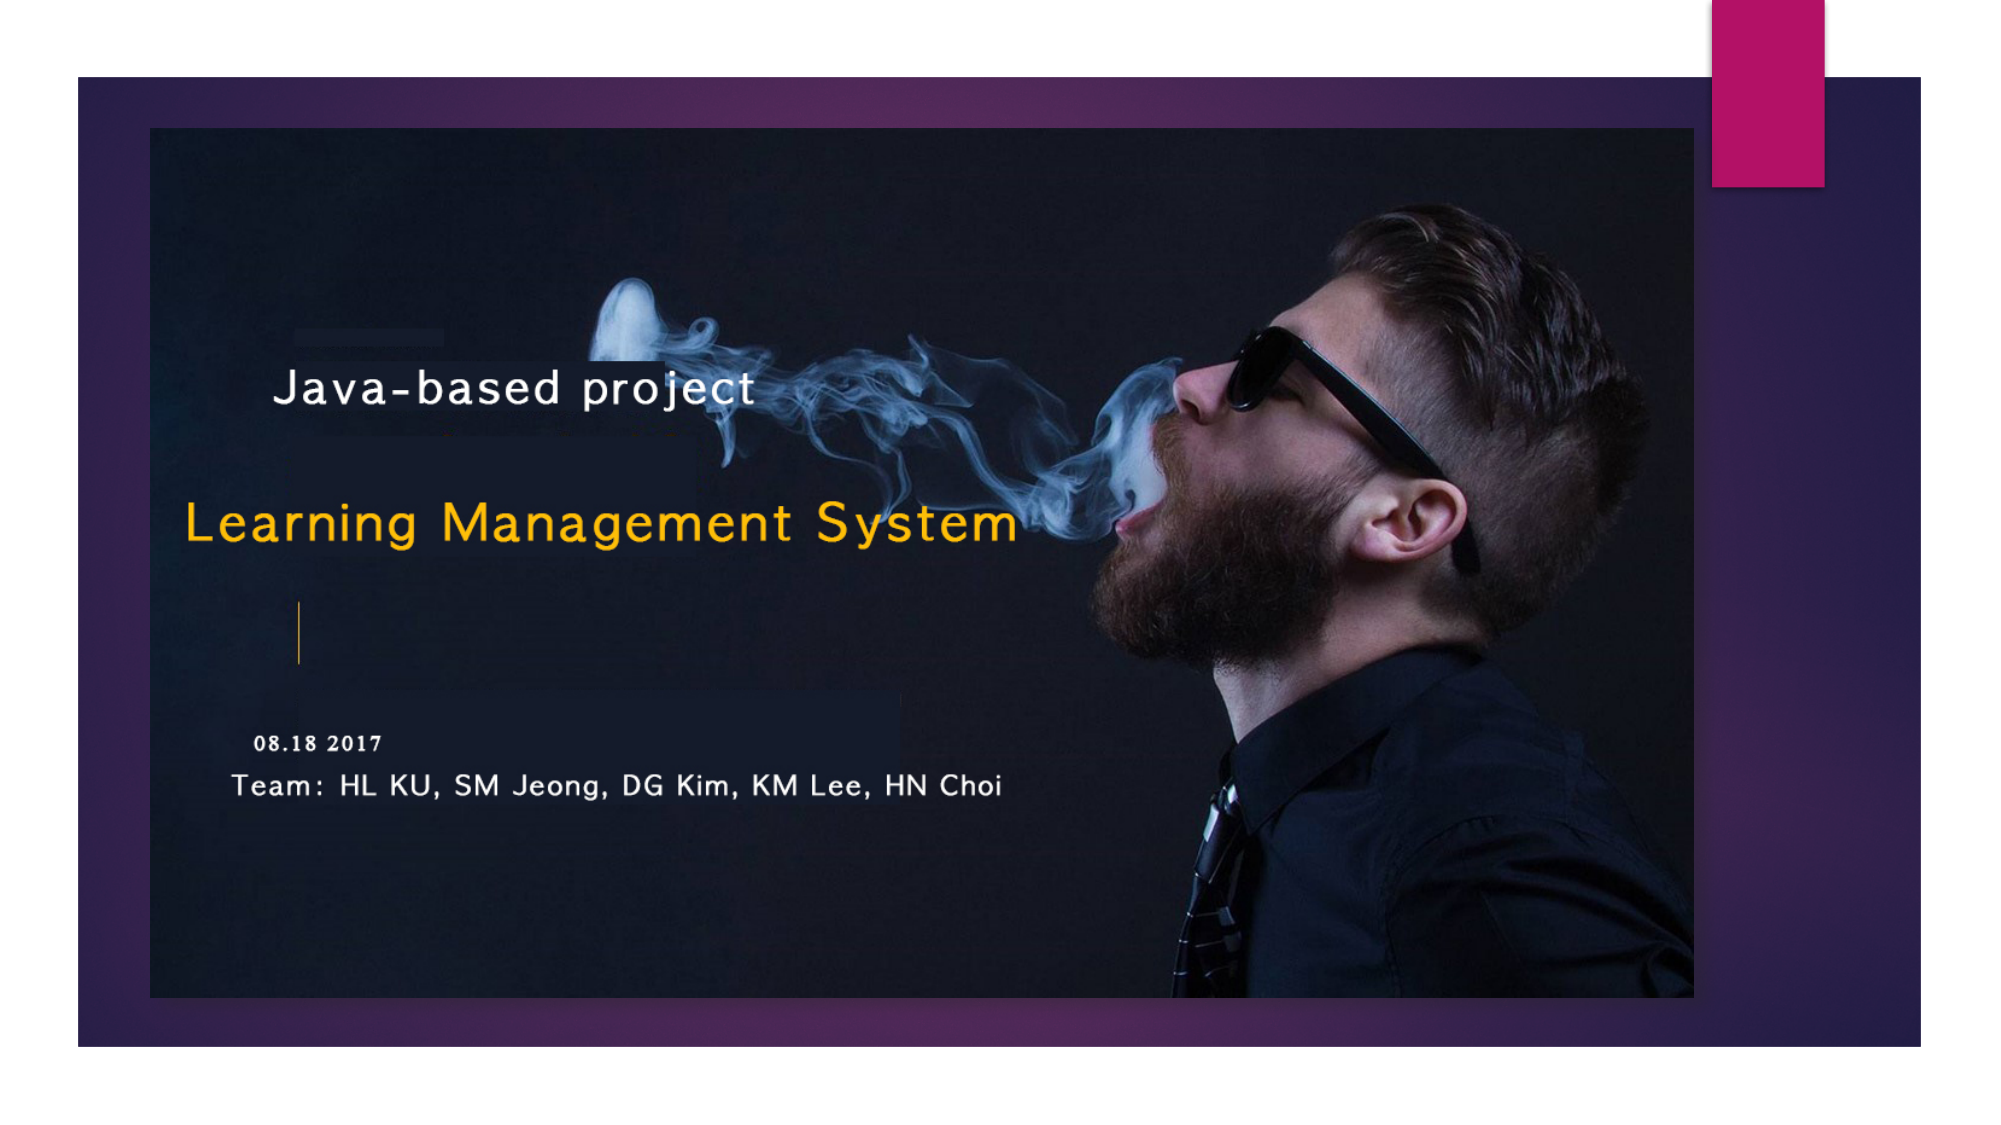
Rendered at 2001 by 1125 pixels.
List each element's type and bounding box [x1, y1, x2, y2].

picture [149, 128, 1694, 998]
